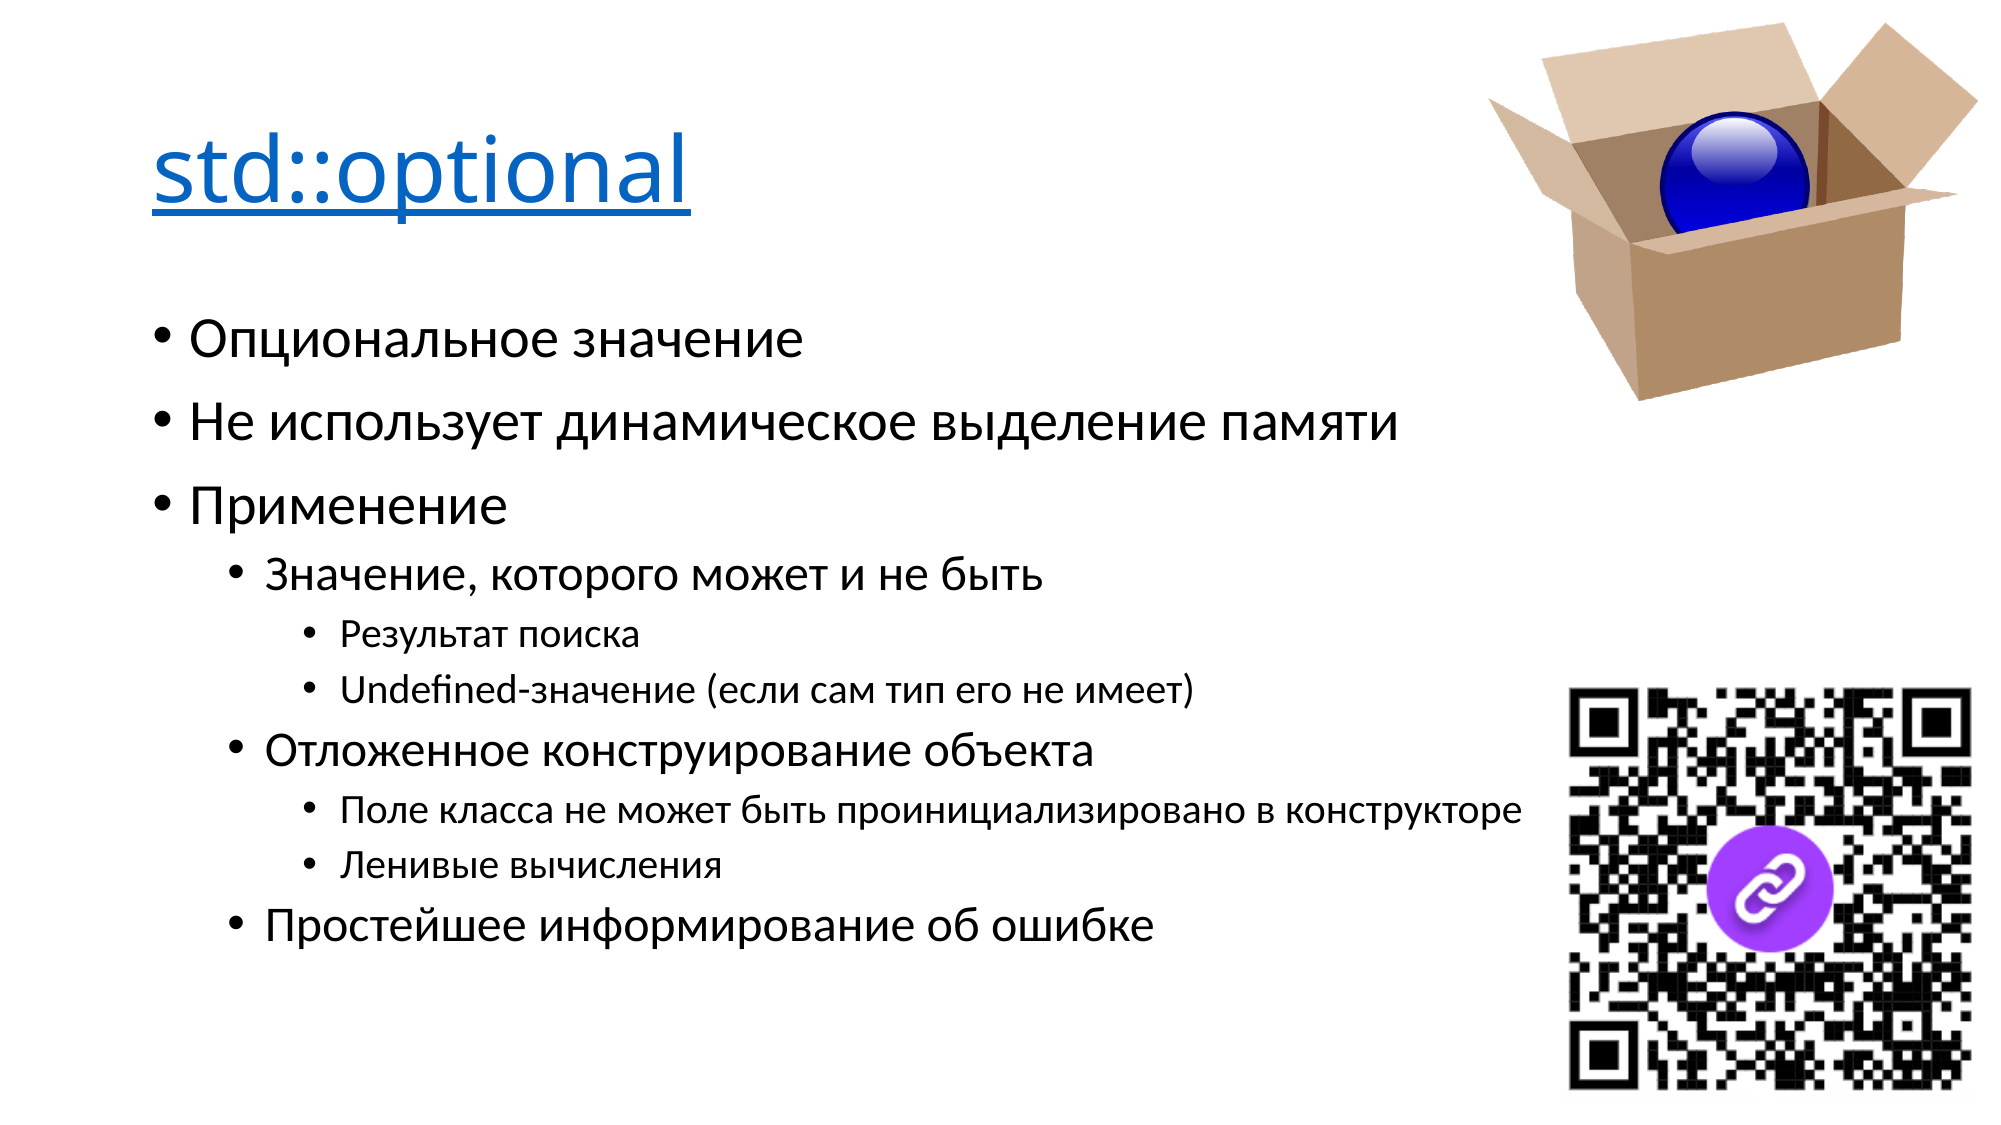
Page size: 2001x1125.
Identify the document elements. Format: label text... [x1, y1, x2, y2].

picture [1488, 22, 1978, 401]
list Опциональное значение Не использует динамическое выделение памяти Применение Значение, которого может и не быть Результат поиска Undefined-значение (если сам тип его не имеет) Отложенное конструирование объекта Поле класса не может быть проинициализировано в конструкторе Ленивые вычисления Простейшее информирование об ошибке [137, 299, 1746, 1014]
title std::optional [137, 59, 1488, 278]
picture [1563, 680, 1978, 1103]
